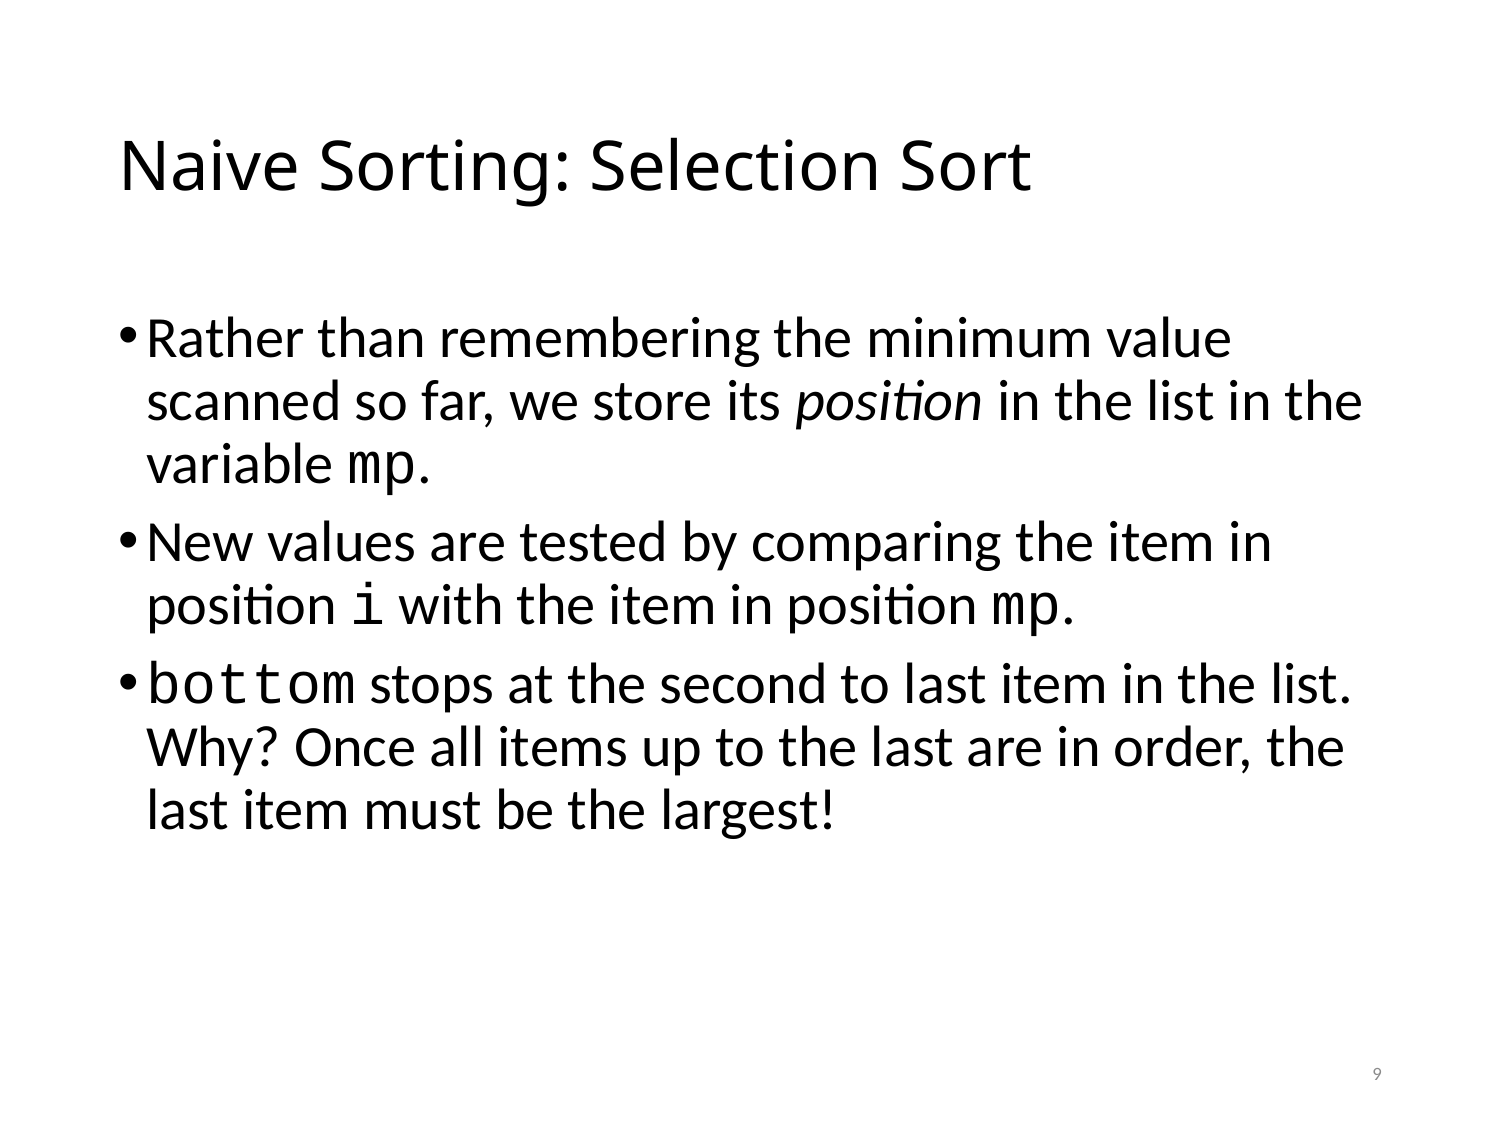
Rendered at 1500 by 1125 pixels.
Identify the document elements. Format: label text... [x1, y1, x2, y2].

slide_number 9 [1059, 1042, 1397, 1103]
list Rather than remembering the minimum value scanned so far, we store its position in the list in the variable mp. New values are tested by comparing the item in position i with the item in position mp. bottom stops at the second to last item in the list. Why? Once all items up to the last are in order, the last item must be the largest! [103, 299, 1397, 1014]
title Naive Sorting: Selection Sort [103, 59, 1397, 278]
